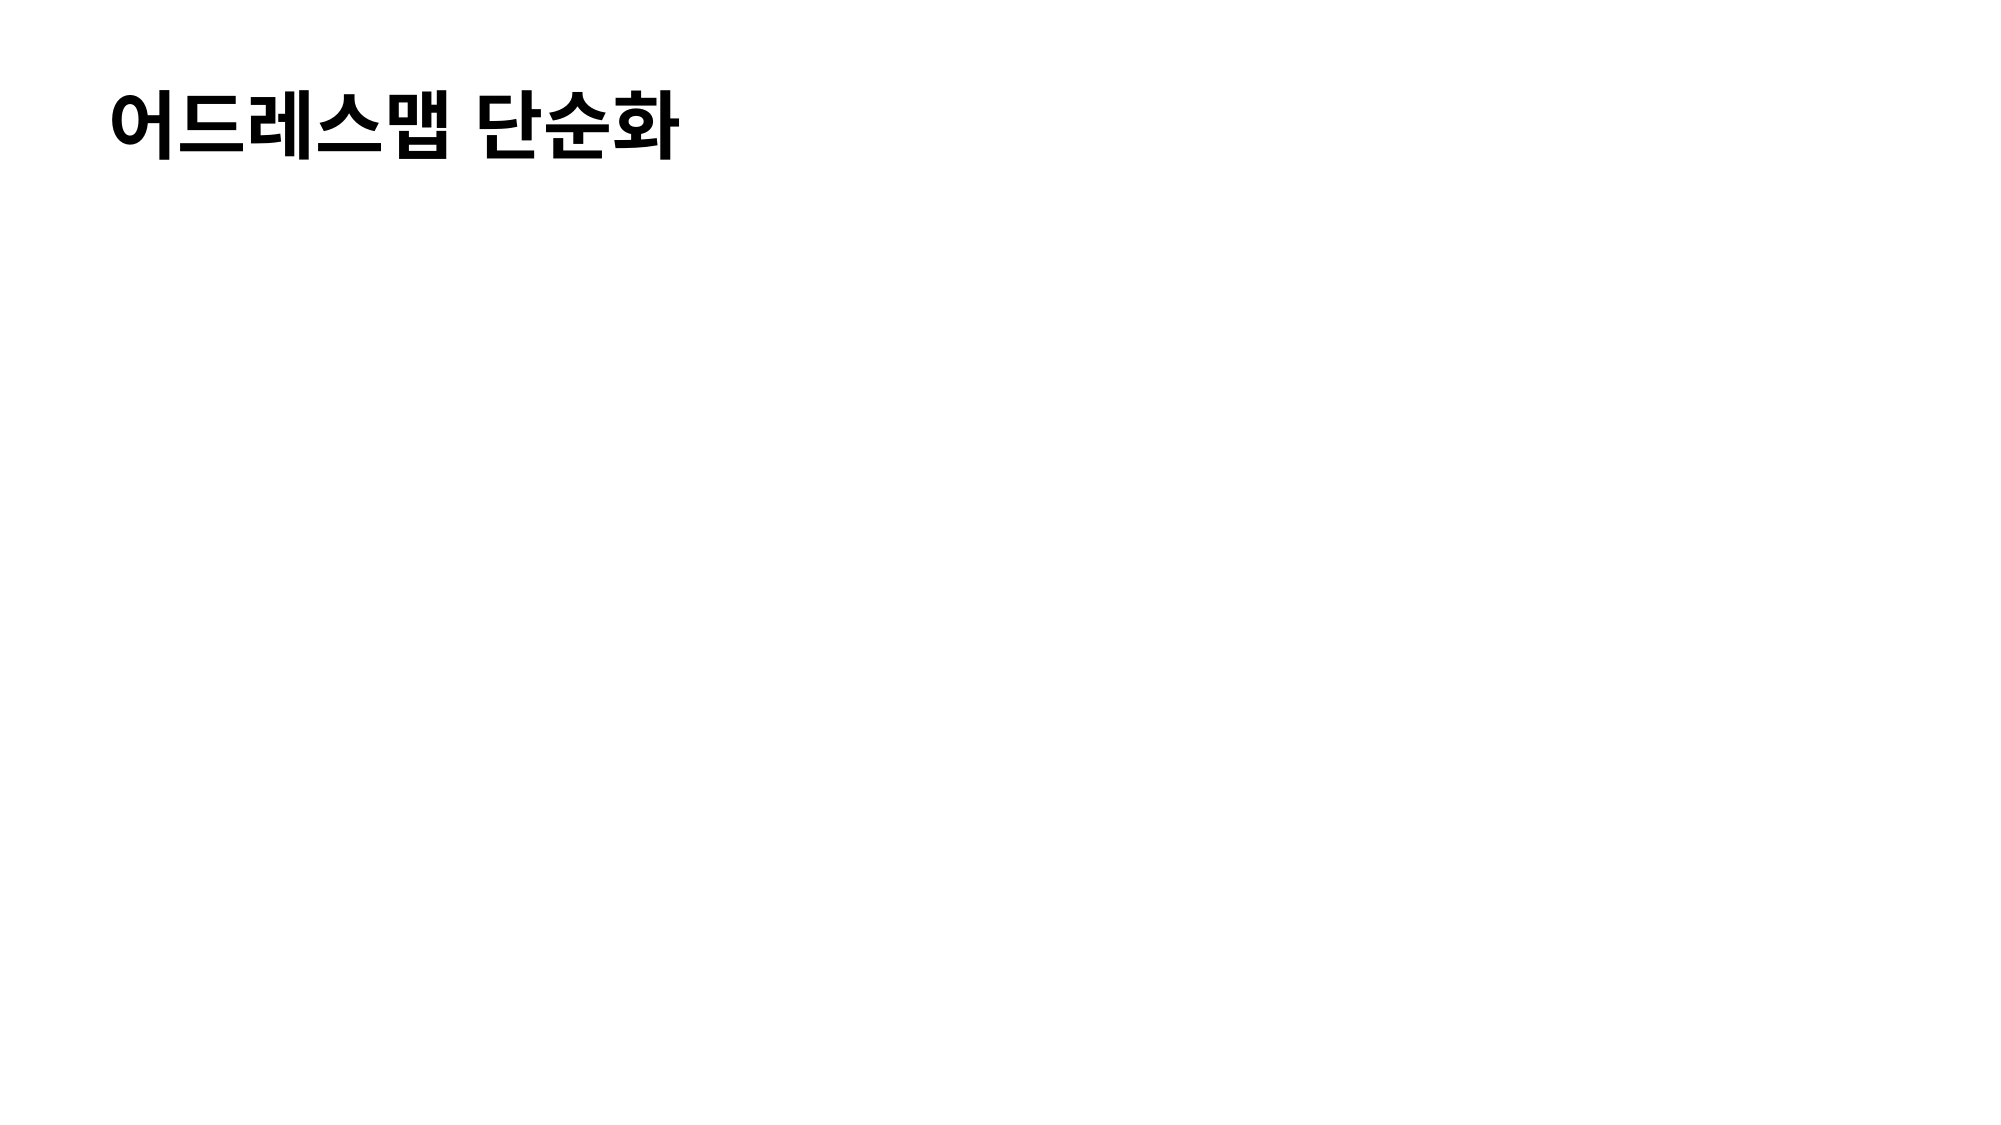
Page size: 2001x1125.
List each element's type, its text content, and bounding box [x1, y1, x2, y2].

title 어드레스맵 단순화 [93, 70, 1894, 178]
